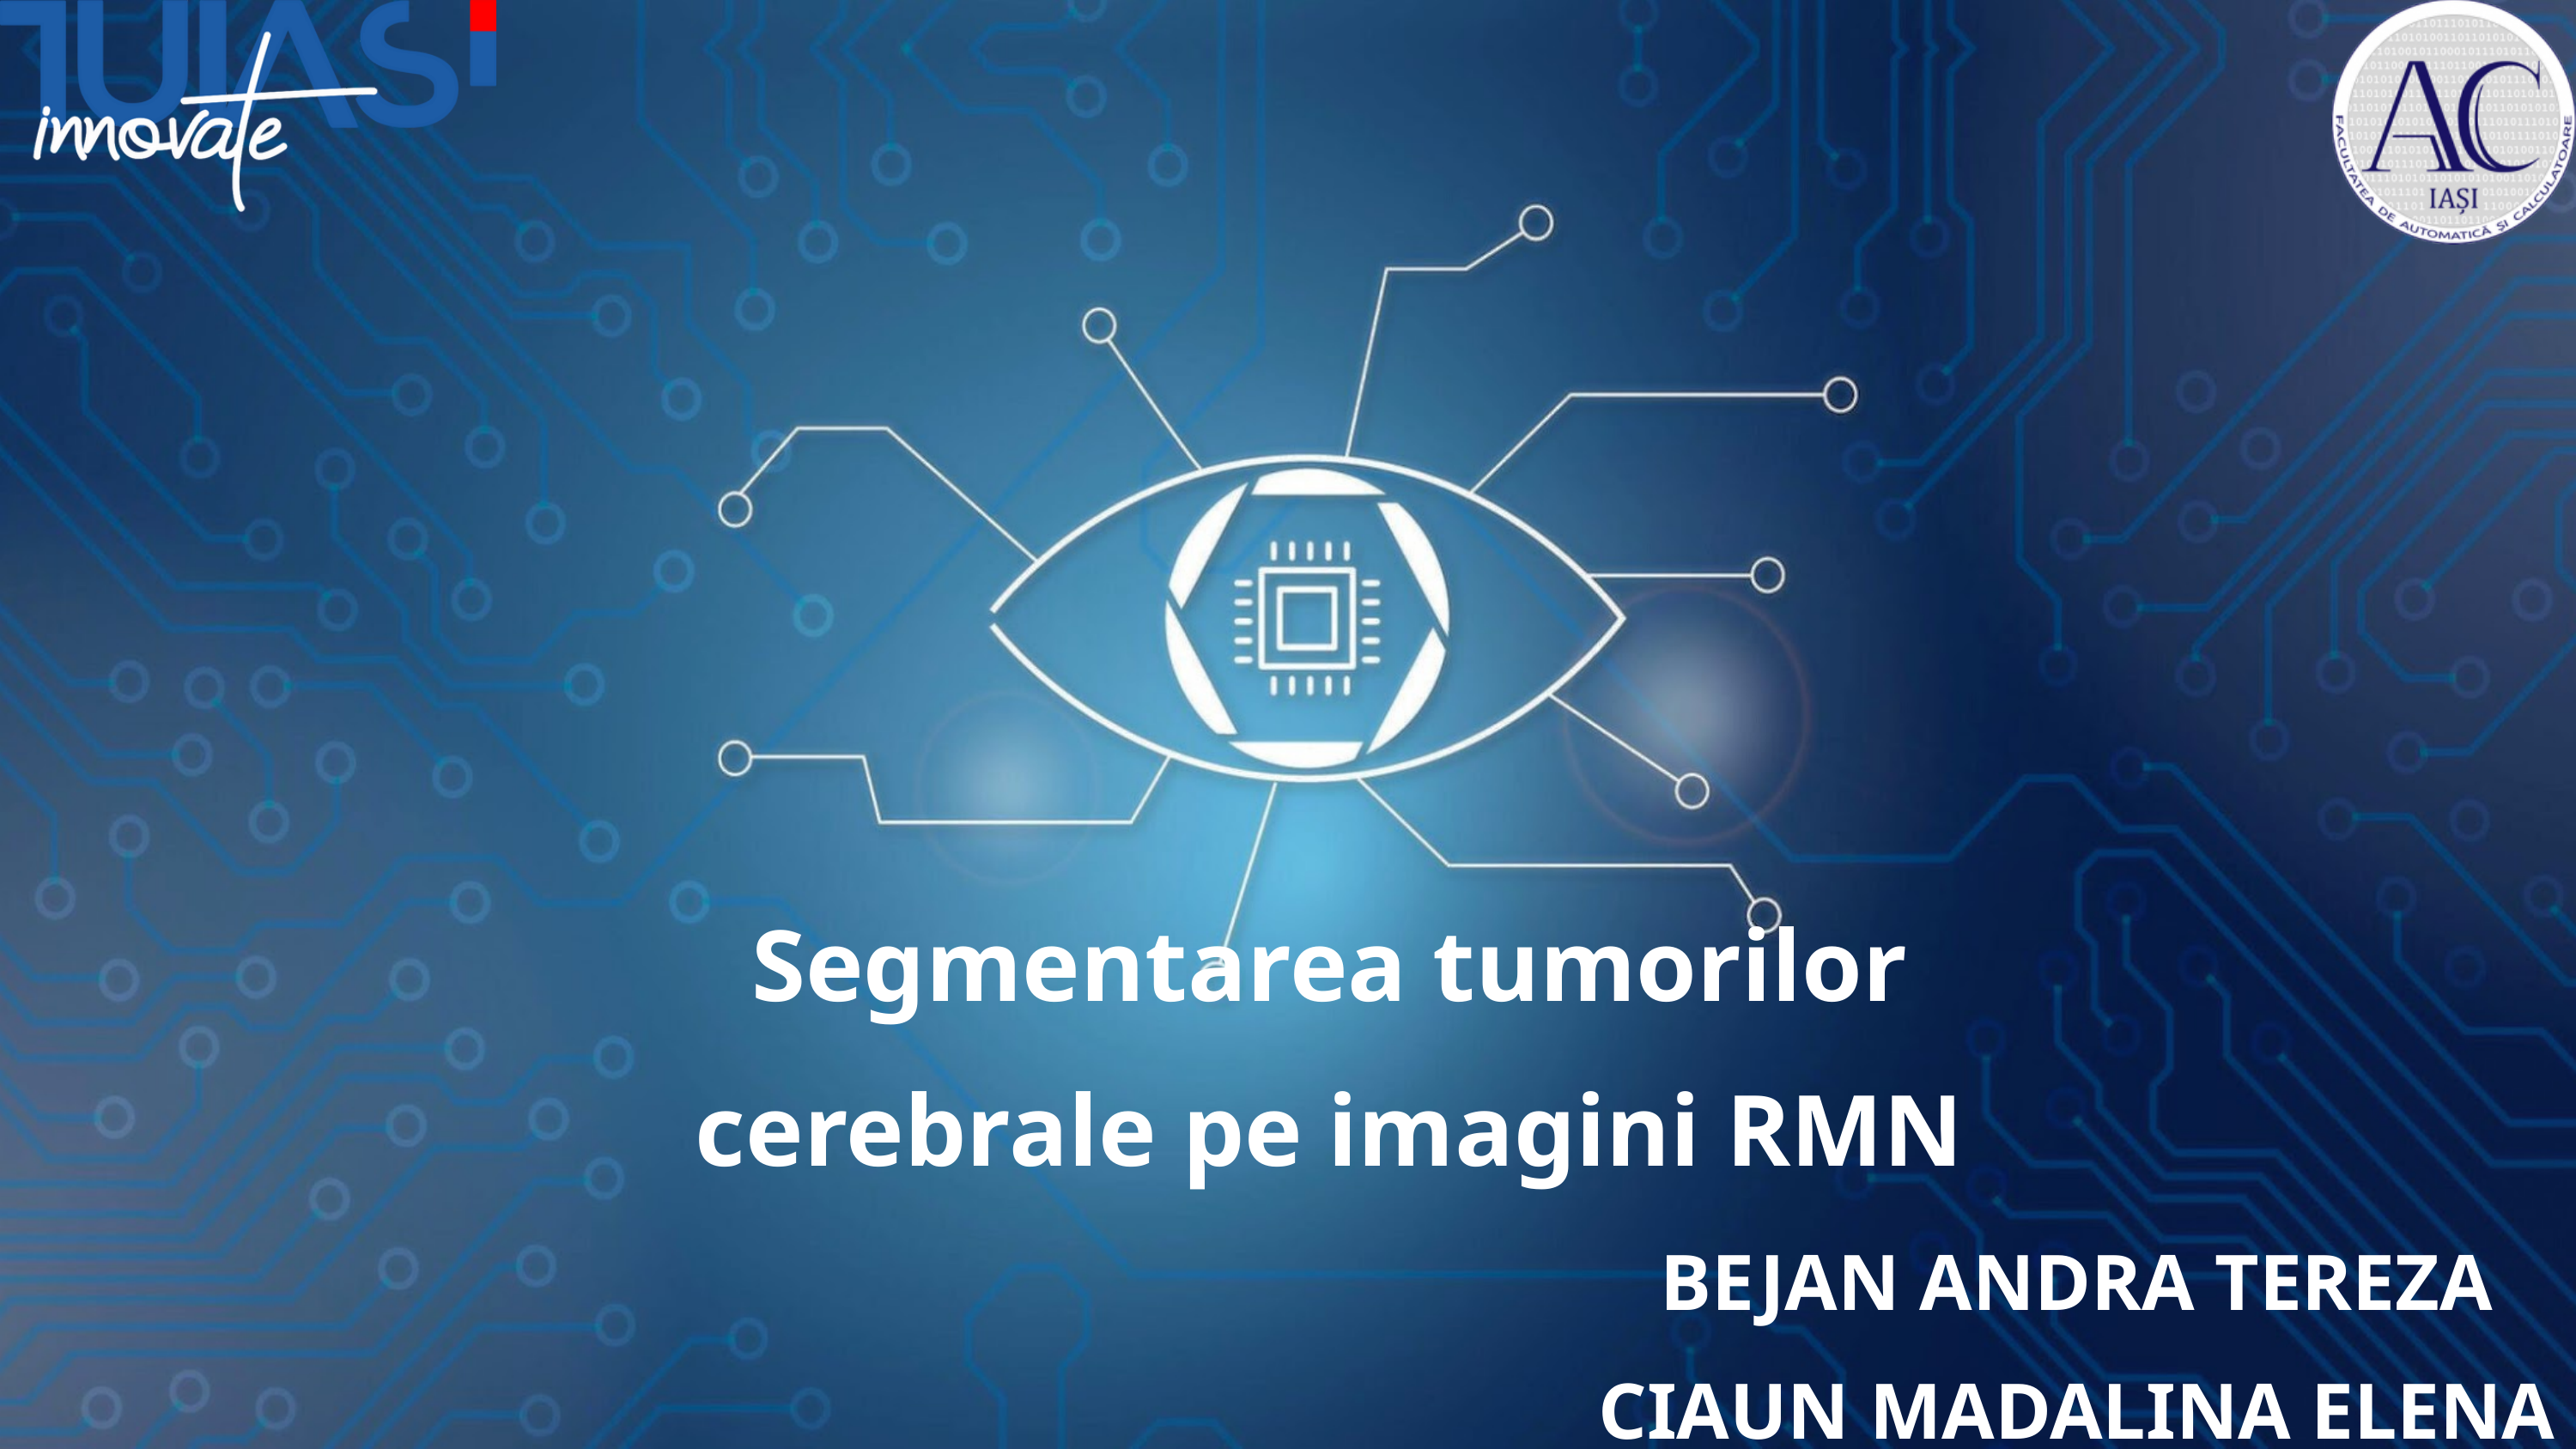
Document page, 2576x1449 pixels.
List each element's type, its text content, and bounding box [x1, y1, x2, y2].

text_box [0, 0, 497, 212]
text_box BEJAN ANDRA TEREZA CIAUN MADALINA ELENA [1577, 1197, 2576, 1449]
text_box [2331, 0, 2576, 245]
text_box Segmentarea tumorilor cerebrale pe imagini RMN [532, 856, 2128, 1186]
text_box [0, 0, 2576, 1449]
